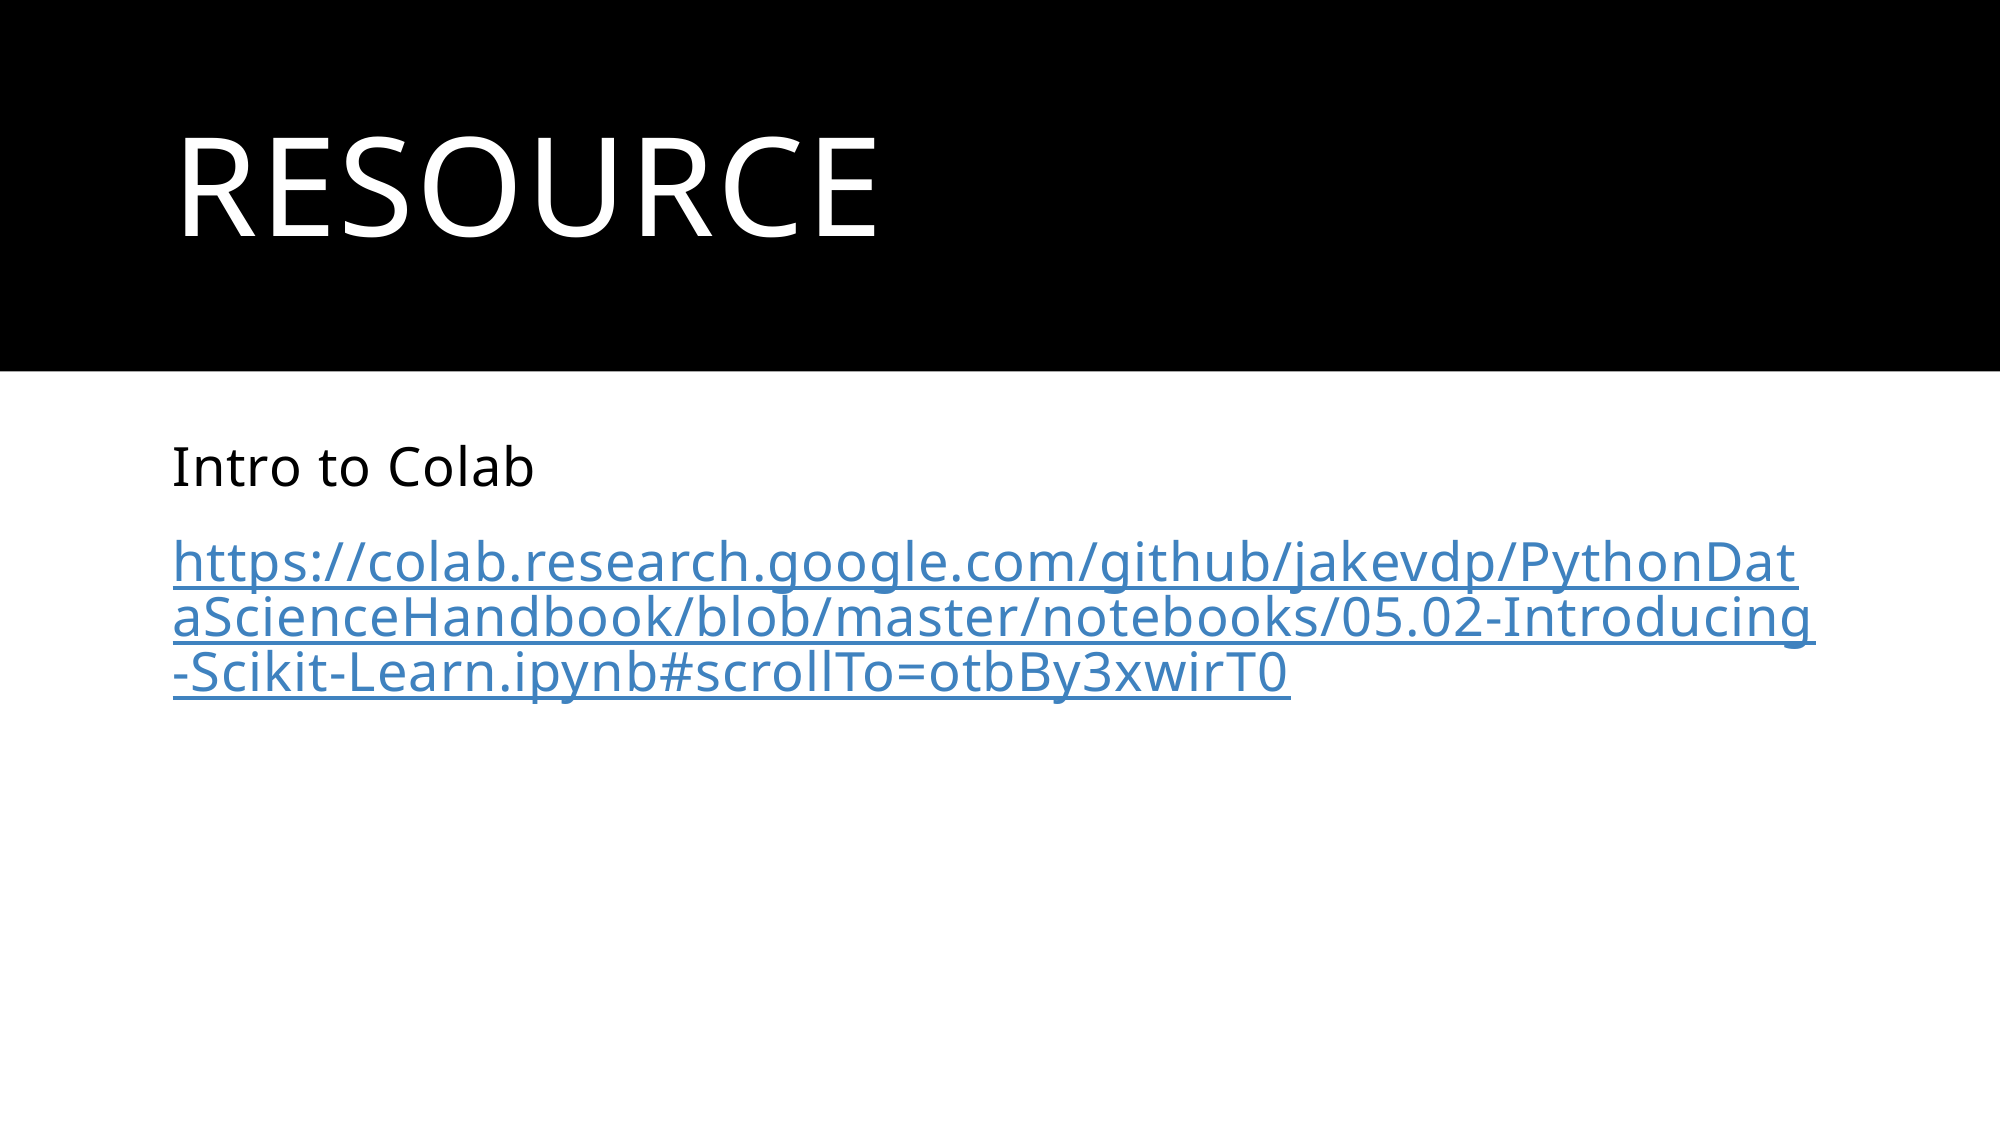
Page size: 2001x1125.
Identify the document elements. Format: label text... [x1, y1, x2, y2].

list Intro to Colab https://colab.research.google.com/github/jakevdp/PythonDataScienceHandbook/blob/master/notebooks/05.02-Introducing-Scikit-Learn.ipynb#scrollTo=otbBy3xwirT0 [157, 424, 1842, 1014]
title Resource [157, 52, 1842, 332]
